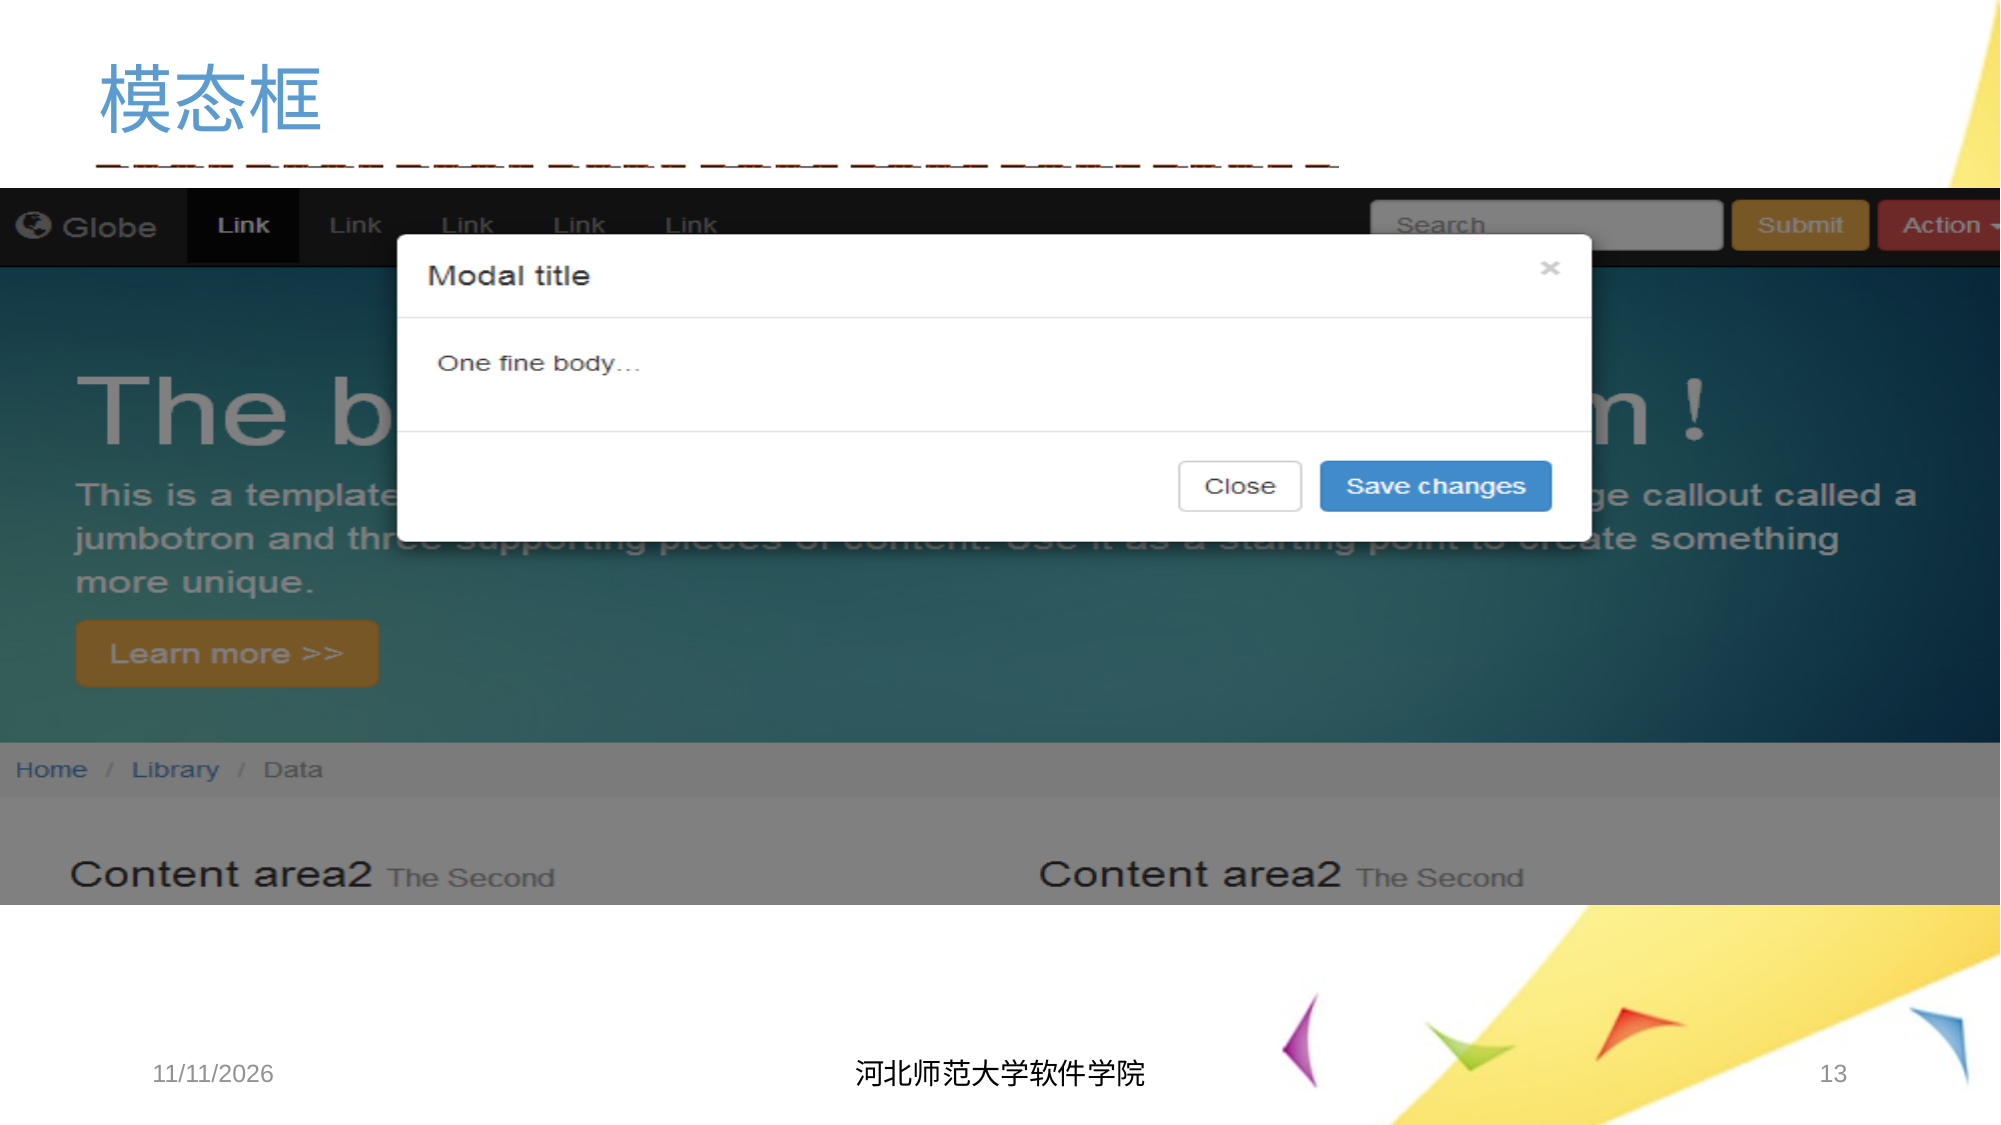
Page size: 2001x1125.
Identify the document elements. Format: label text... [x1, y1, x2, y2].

picture [0, 0, 2000, 1125]
title 模态框 [83, 38, 1911, 157]
slide_number 13 [1412, 1042, 1863, 1103]
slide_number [137, 1042, 588, 1103]
footer 河北师范大学软件学院 [662, 1042, 1338, 1103]
